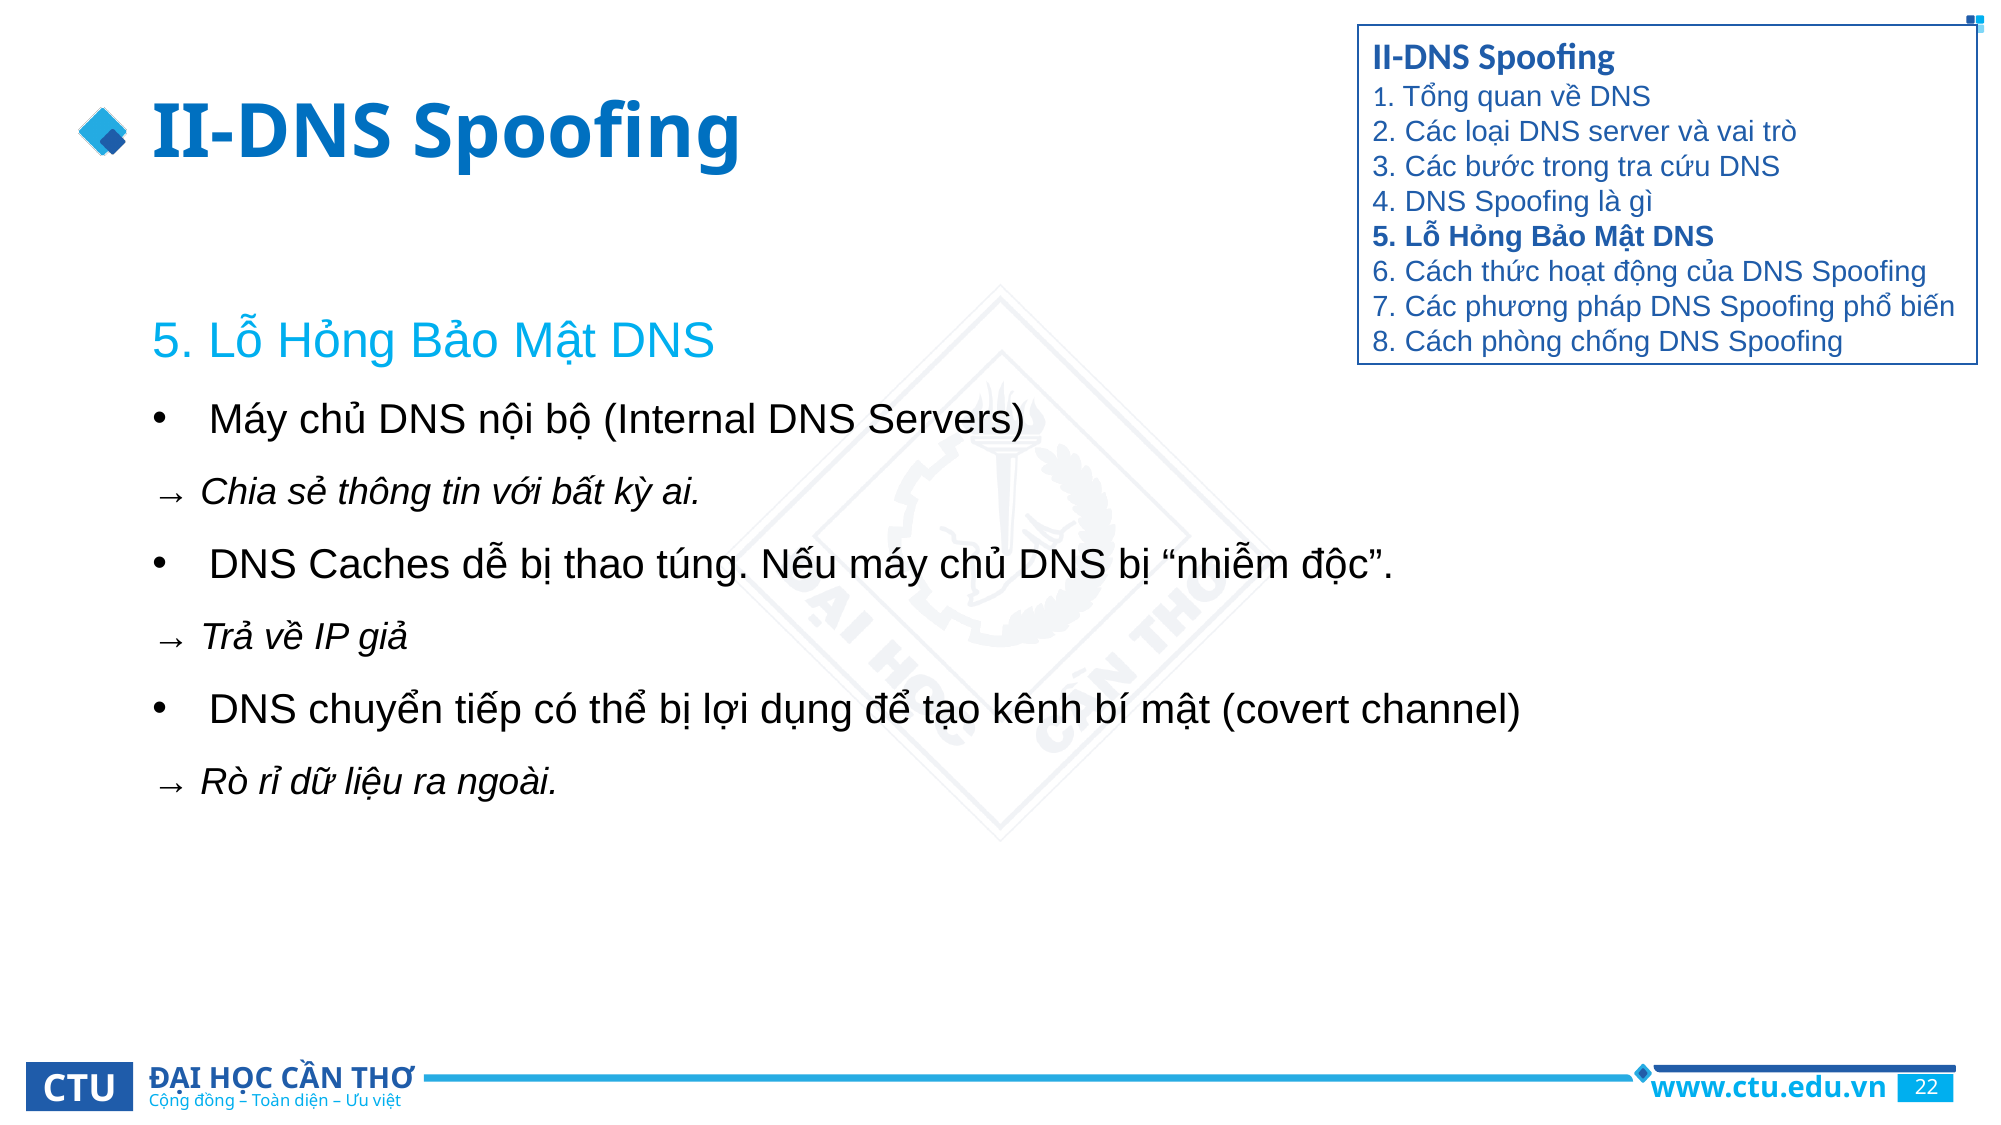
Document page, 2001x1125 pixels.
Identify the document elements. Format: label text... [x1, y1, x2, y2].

list 5. Lỗ Hỏng Bảo Mật DNS Máy chủ DNS nội bộ (Internal DNS Servers) → Chia sẻ thông tin với bất kỳ ai. DNS Caches dễ bị thao túng. Nếu máy chủ DNS bị “nhiễm độc”. → Trả về IP giả DNS chuyển tiếp có thể bị lợi dụng để tạo kênh bí mật (covert channel) → Rò rỉ dữ liệu ra ngoài. [137, 299, 1813, 1004]
text_box II-DNS Spoofing 1. Tổng quan về DNS 2. Các loại DNS server và vai trò 3. Các bước trong tra cứu DNS 4. DNS Spoofing là gì 5. Lỗ Hỏng Bảo Mật DNS 6. Cách thức hoạt động của DNS Spoofing 7. Các phương pháp DNS Spoofing phổ biến 8. Cách phòng chống DNS Spoofing [1357, 24, 1978, 365]
picture [78, 107, 127, 156]
title II-DNS Spoofing [137, 24, 1357, 243]
